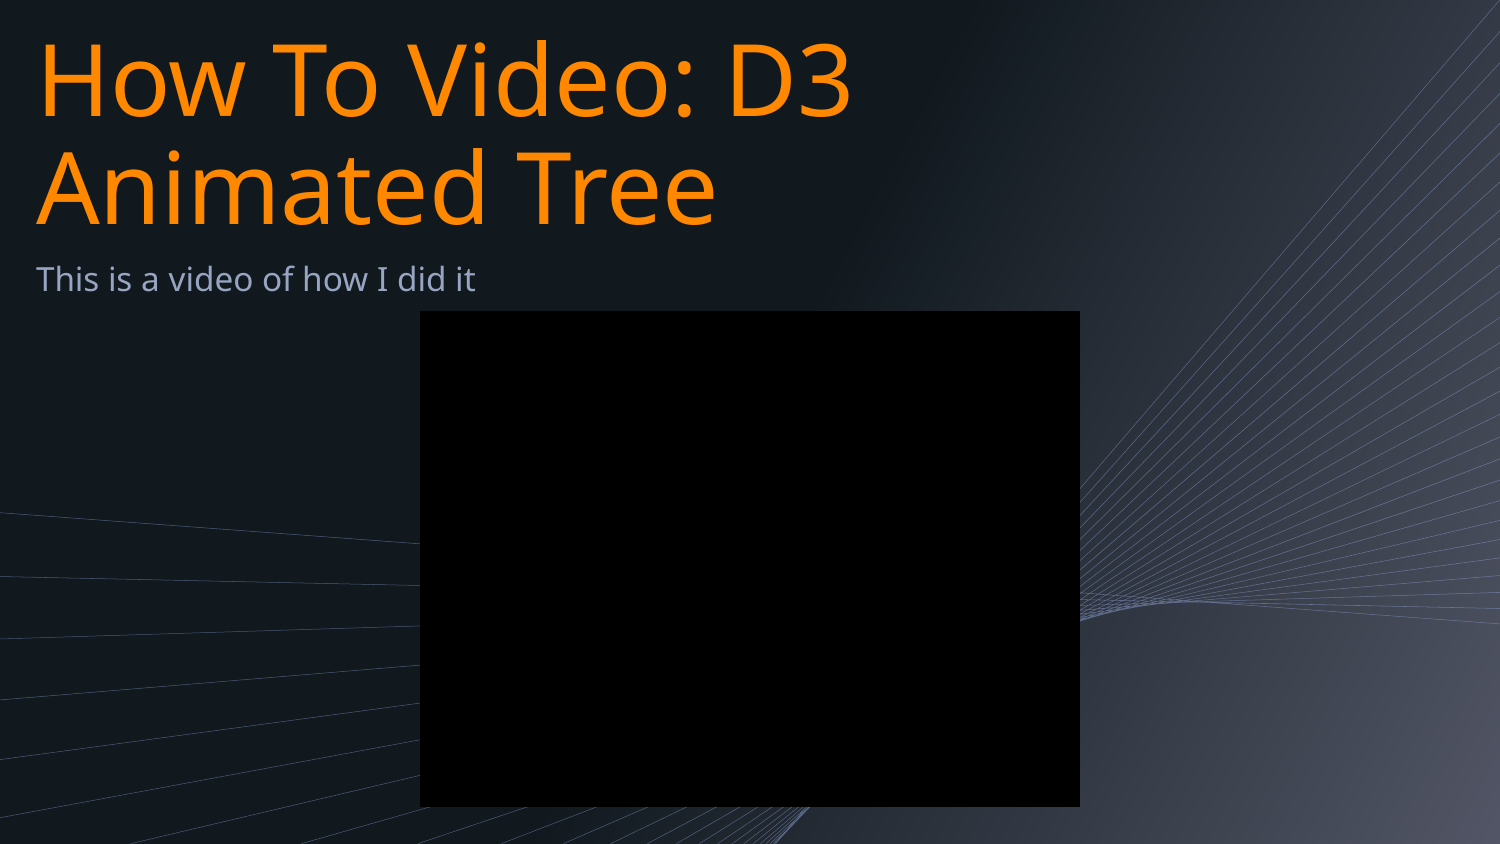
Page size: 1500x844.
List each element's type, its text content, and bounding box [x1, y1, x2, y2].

title How To Video: D3 Animated Tree [35, 32, 1146, 247]
picture [420, 311, 1080, 807]
subtitle This is a video of how I did it [35, 252, 1146, 300]
